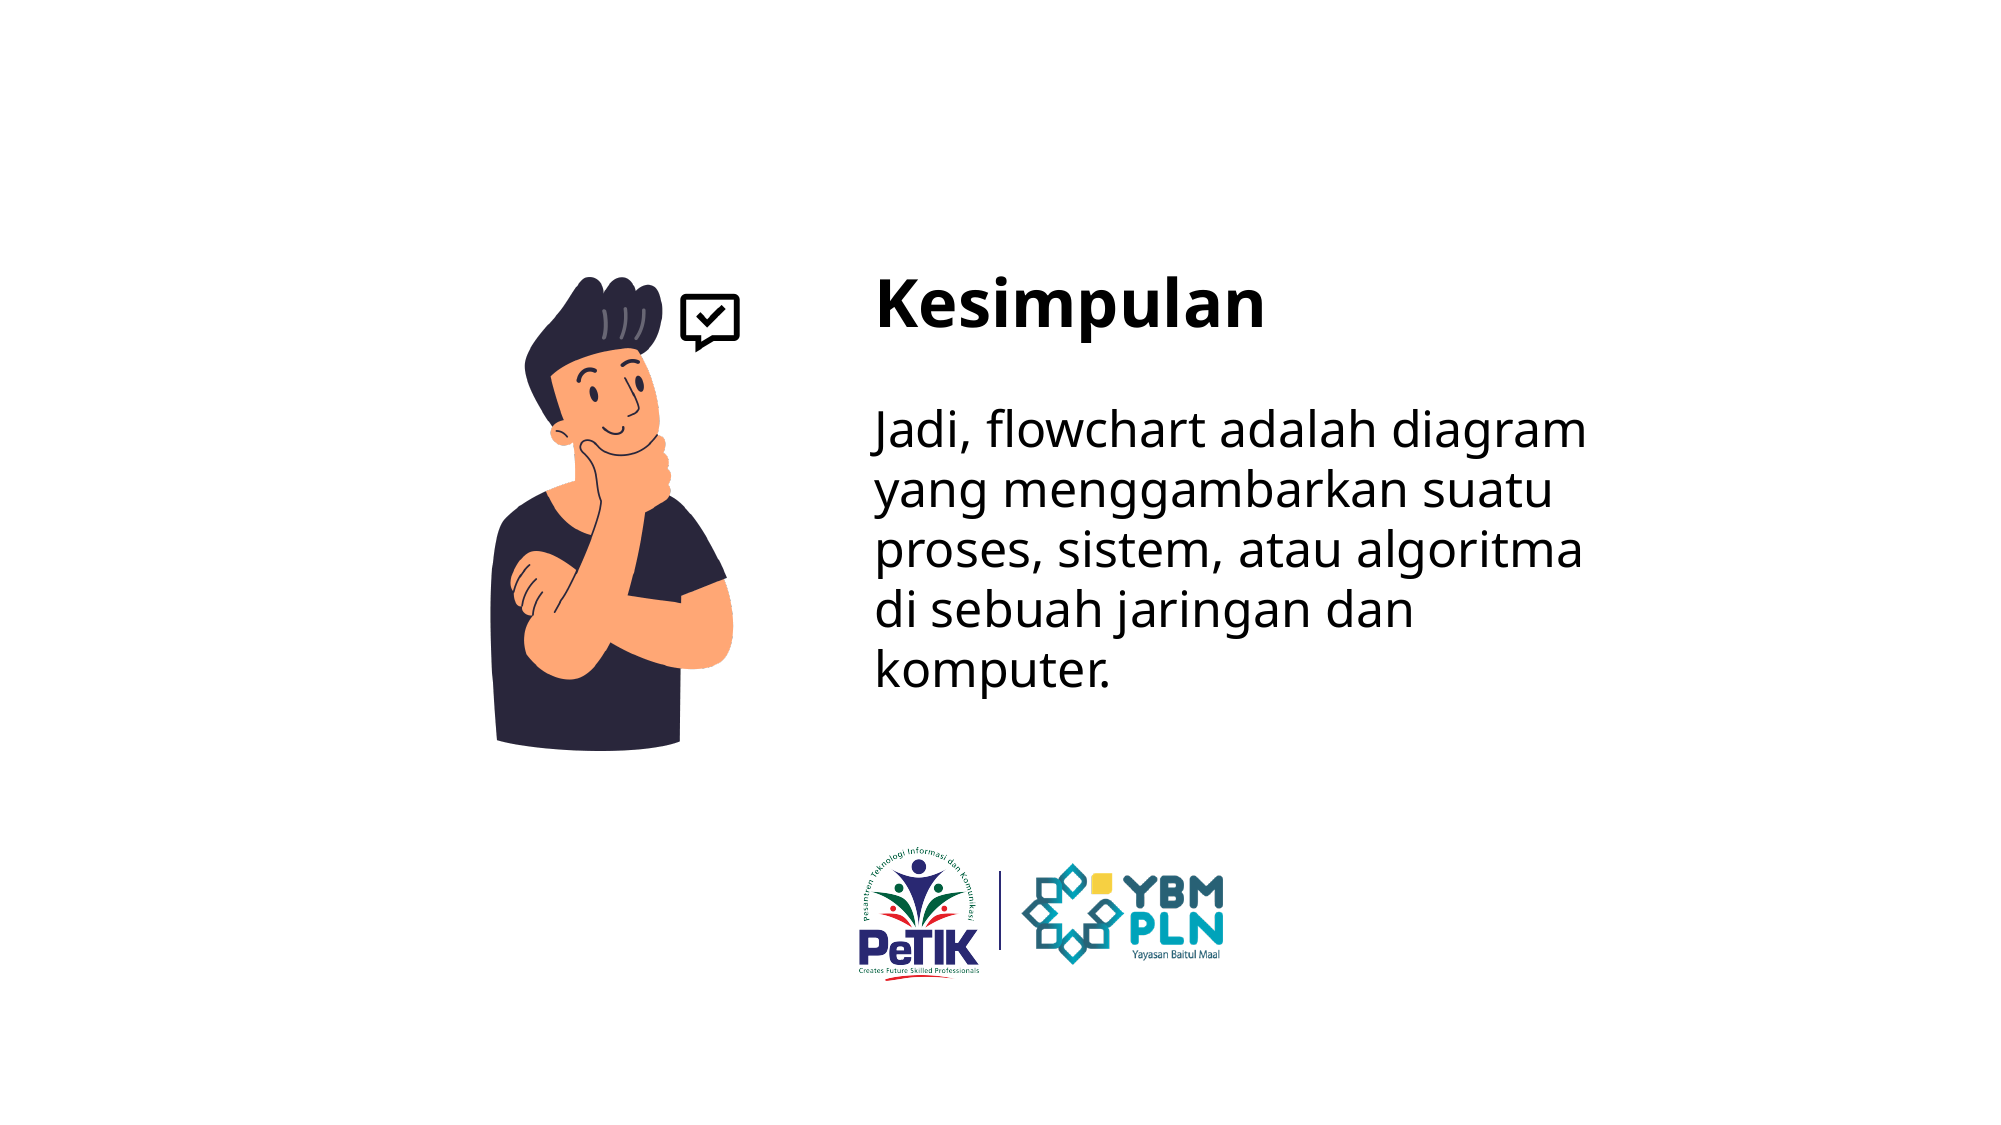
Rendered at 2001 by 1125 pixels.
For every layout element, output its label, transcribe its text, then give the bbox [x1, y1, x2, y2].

text_box Kesimpulan [888, 253, 1304, 348]
text_box Jadi, flowchart adalah diagram yang menggambarkan suatu proses, sistem, atau algoritma di sebuah jaringan dan komputer. [888, 389, 1611, 705]
picture [379, 253, 888, 761]
picture [859, 847, 979, 981]
picture [1021, 863, 1223, 965]
